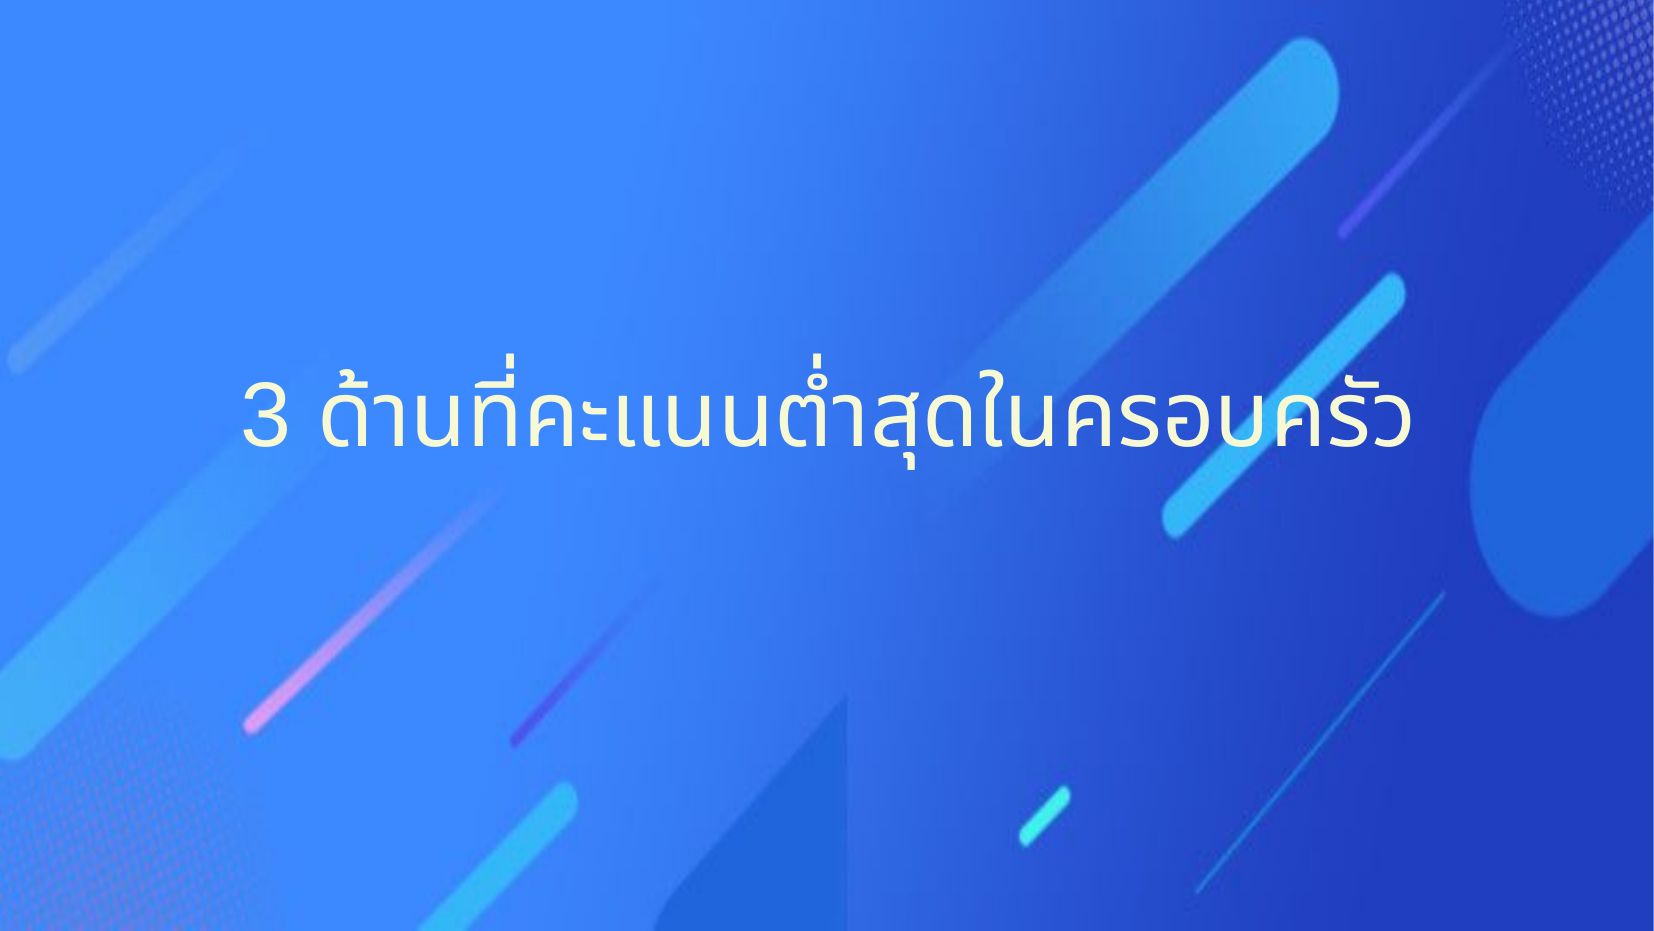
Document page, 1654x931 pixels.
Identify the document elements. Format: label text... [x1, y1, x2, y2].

title 3 ด้านที่คะแนนต่ำสุดในครอบครัว [78, 332, 1579, 488]
picture [0, 0, 1654, 931]
